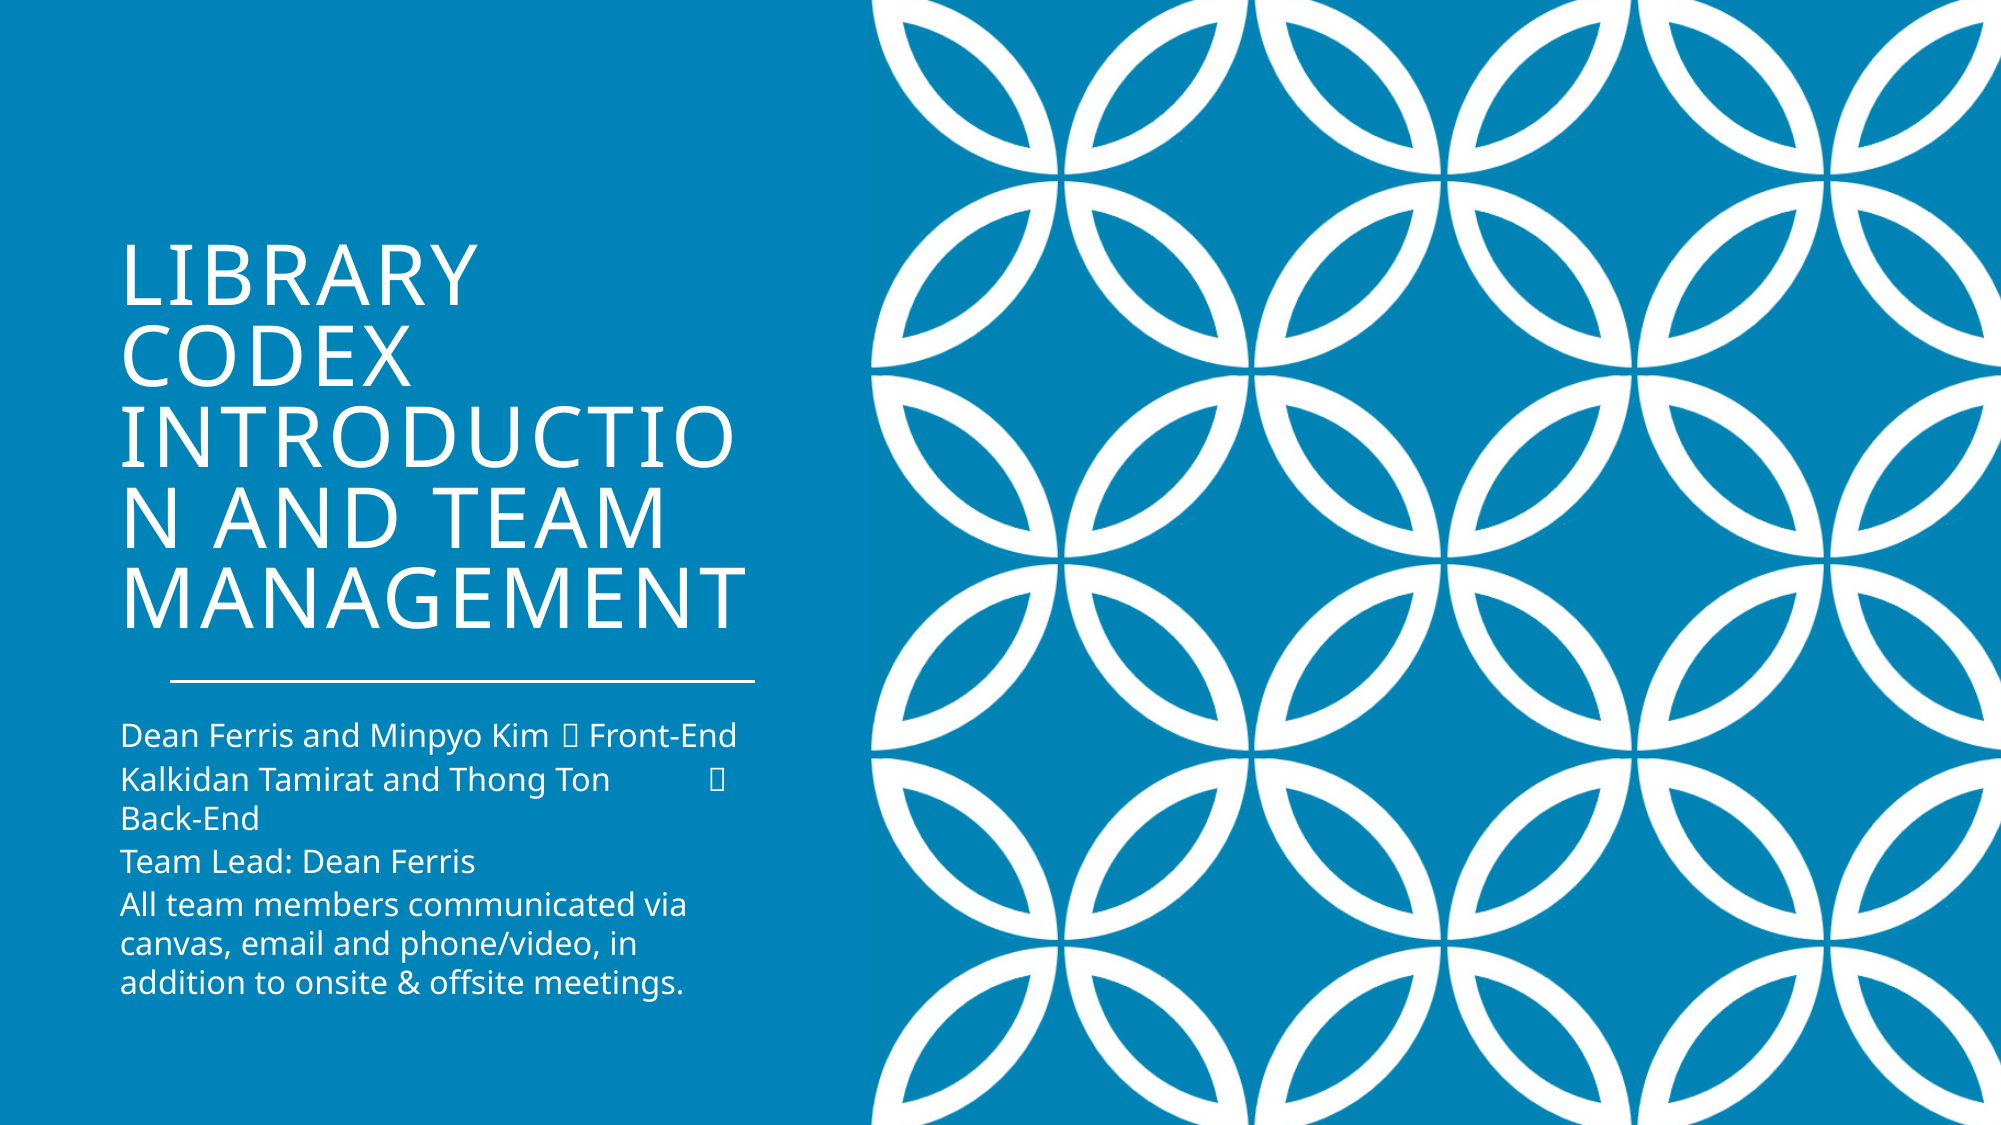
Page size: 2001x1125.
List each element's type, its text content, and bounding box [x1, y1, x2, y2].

text_box [0, 0, 868, 1125]
text_box [868, 0, 2000, 1125]
subtitle Dean Ferris and Minpyo Kim  Front-End Kalkidan Tamirat and Thong Ton  Back-End Team Lead: Dean Ferris All team members communicated via canvas, email and phone/video, in addition to onsite & offsite meetings. [104, 707, 764, 1019]
title Library codex introduction and team management [104, 104, 764, 653]
